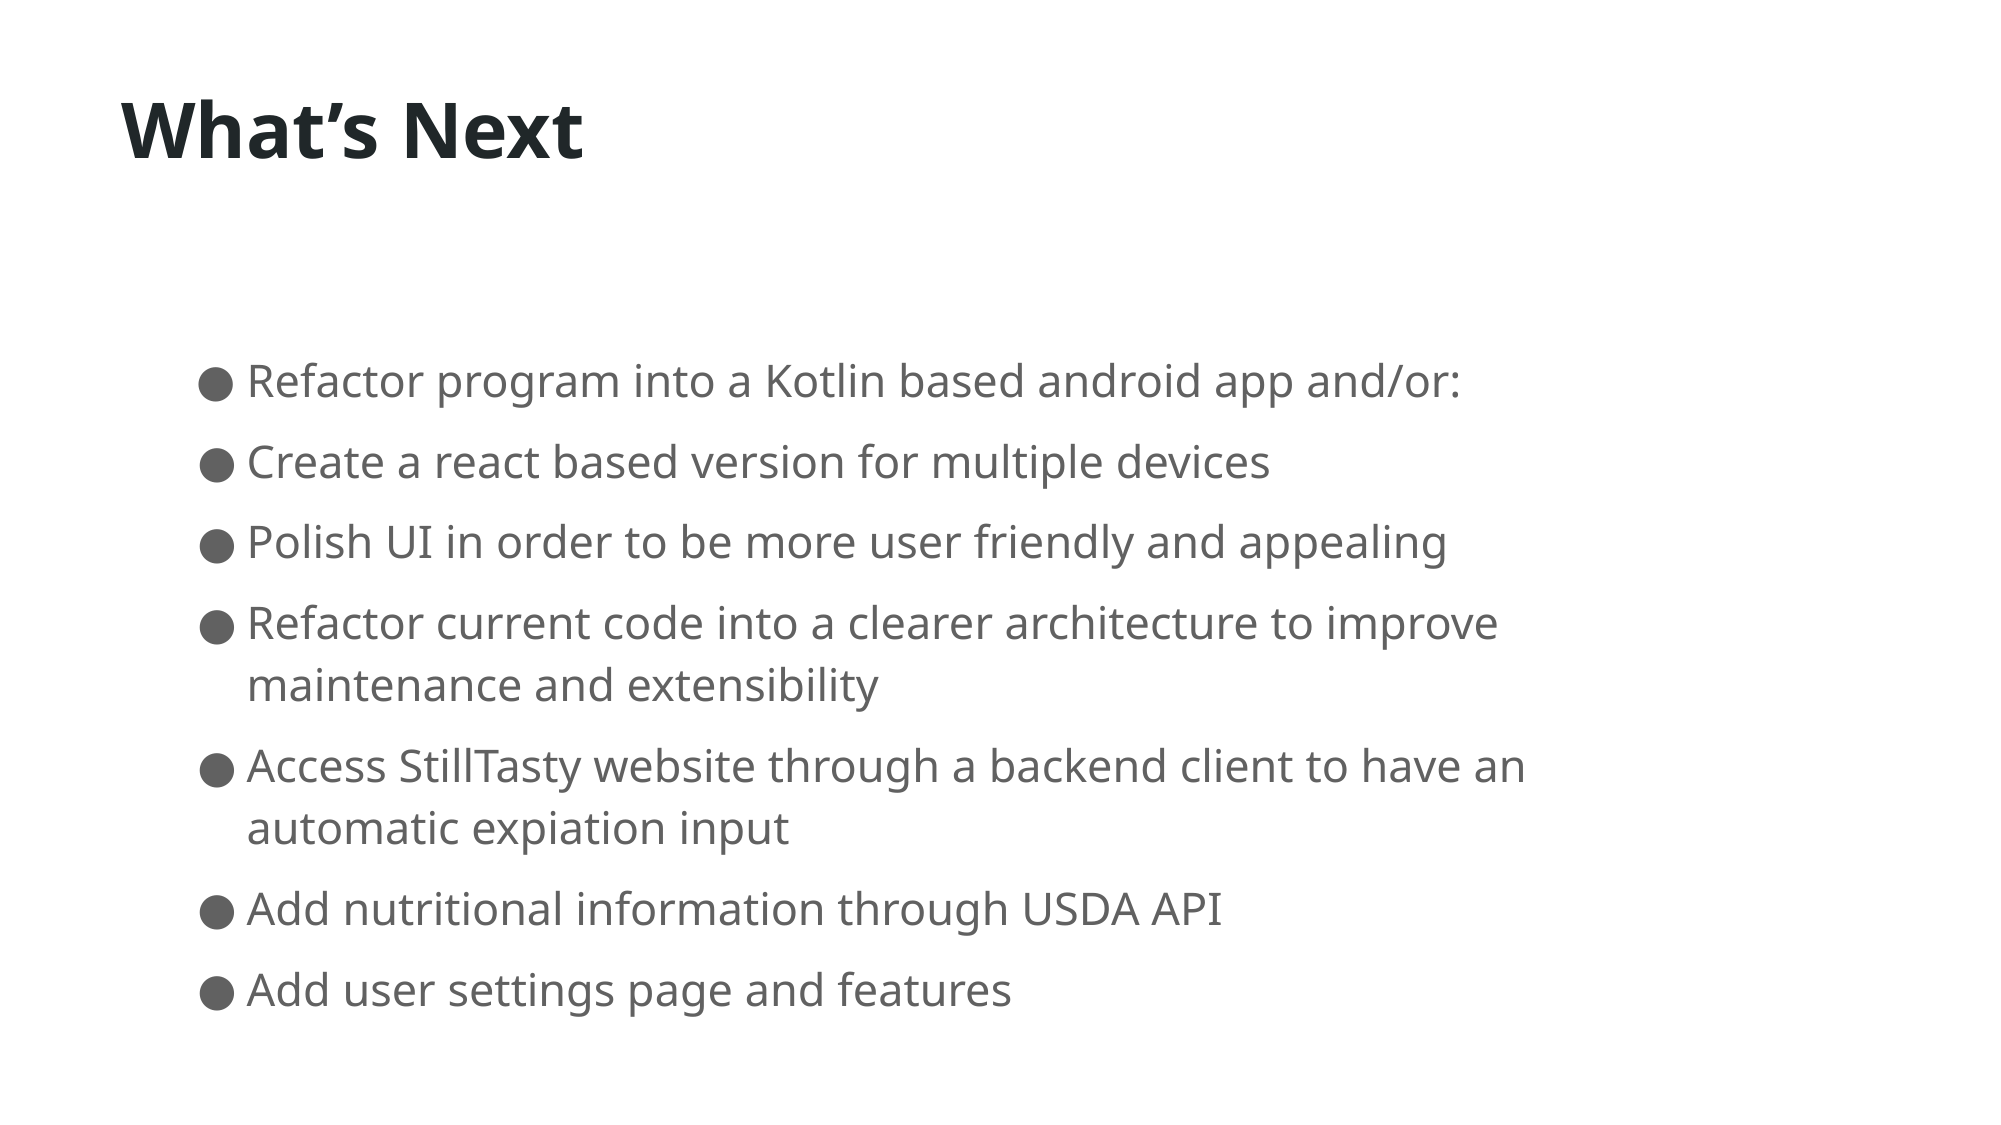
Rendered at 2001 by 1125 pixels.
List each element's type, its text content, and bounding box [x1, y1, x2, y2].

list Refactor program into a Kotlin based android app and/or: Create a react based version for multiple devices Polish UI in order to be more user friendly and appealing Refactor current code into a clearer architecture to improve maintenance and extensibility Access StillTasty website through a backend client to have an automatic expiation input Add nutritional information through USDA API Add user settings page and features [181, 336, 1649, 1025]
title What’s Next [106, 74, 1649, 304]
